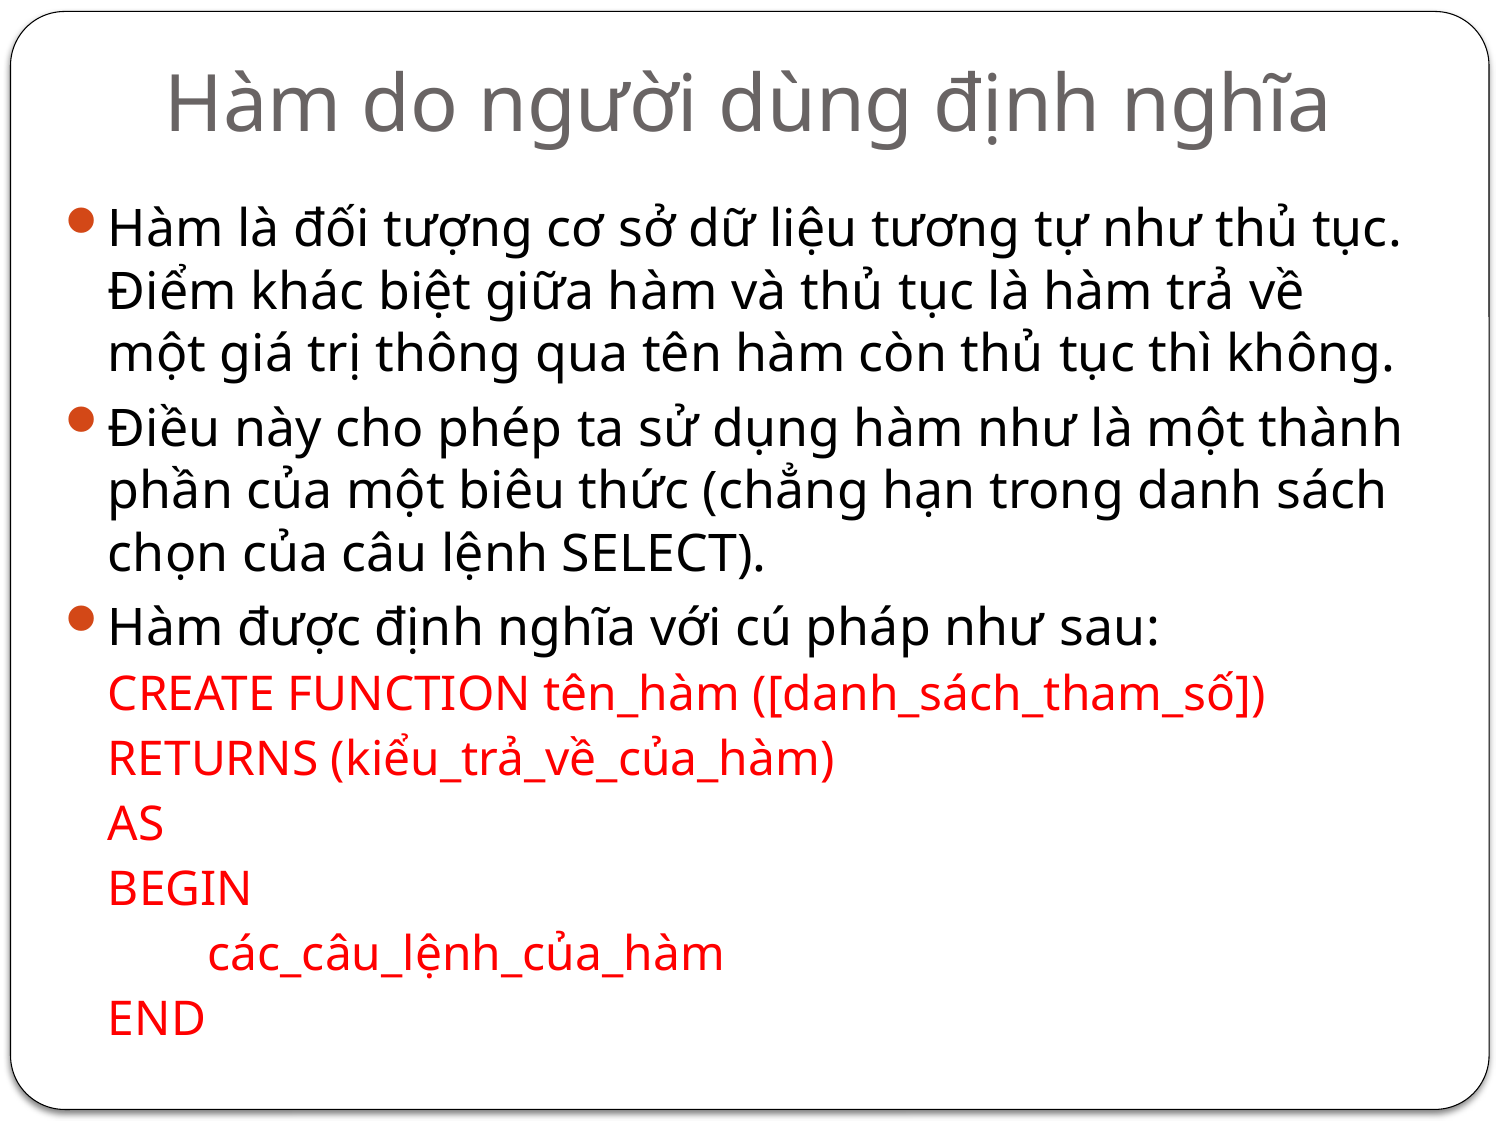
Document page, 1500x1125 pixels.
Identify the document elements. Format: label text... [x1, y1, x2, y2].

title Hàm do người dùng định nghĩa [150, 45, 1425, 163]
list Hàm là đối tượng cơ sở dữ liệu tương tự như thủ tục. Điểm khác biệt giữa hàm và thủ tục là hàm trả về một giá trị thông qua tên hàm còn thủ tục thì không. Điều này cho phép ta sử dụng hàm như là một thành phần của một biêu thức (chẳng hạn trong danh sách chọn của câu lệnh SELECT). Hàm được định nghĩa với cú pháp như sau: CREATE FUNCTION tên_hàm ([danh_sách_tham_số]) RETURNS (kiểu_trả_về_của_hàm) AS BEGIN các_câu_lệnh_của_hàm END [50, 187, 1425, 1100]
